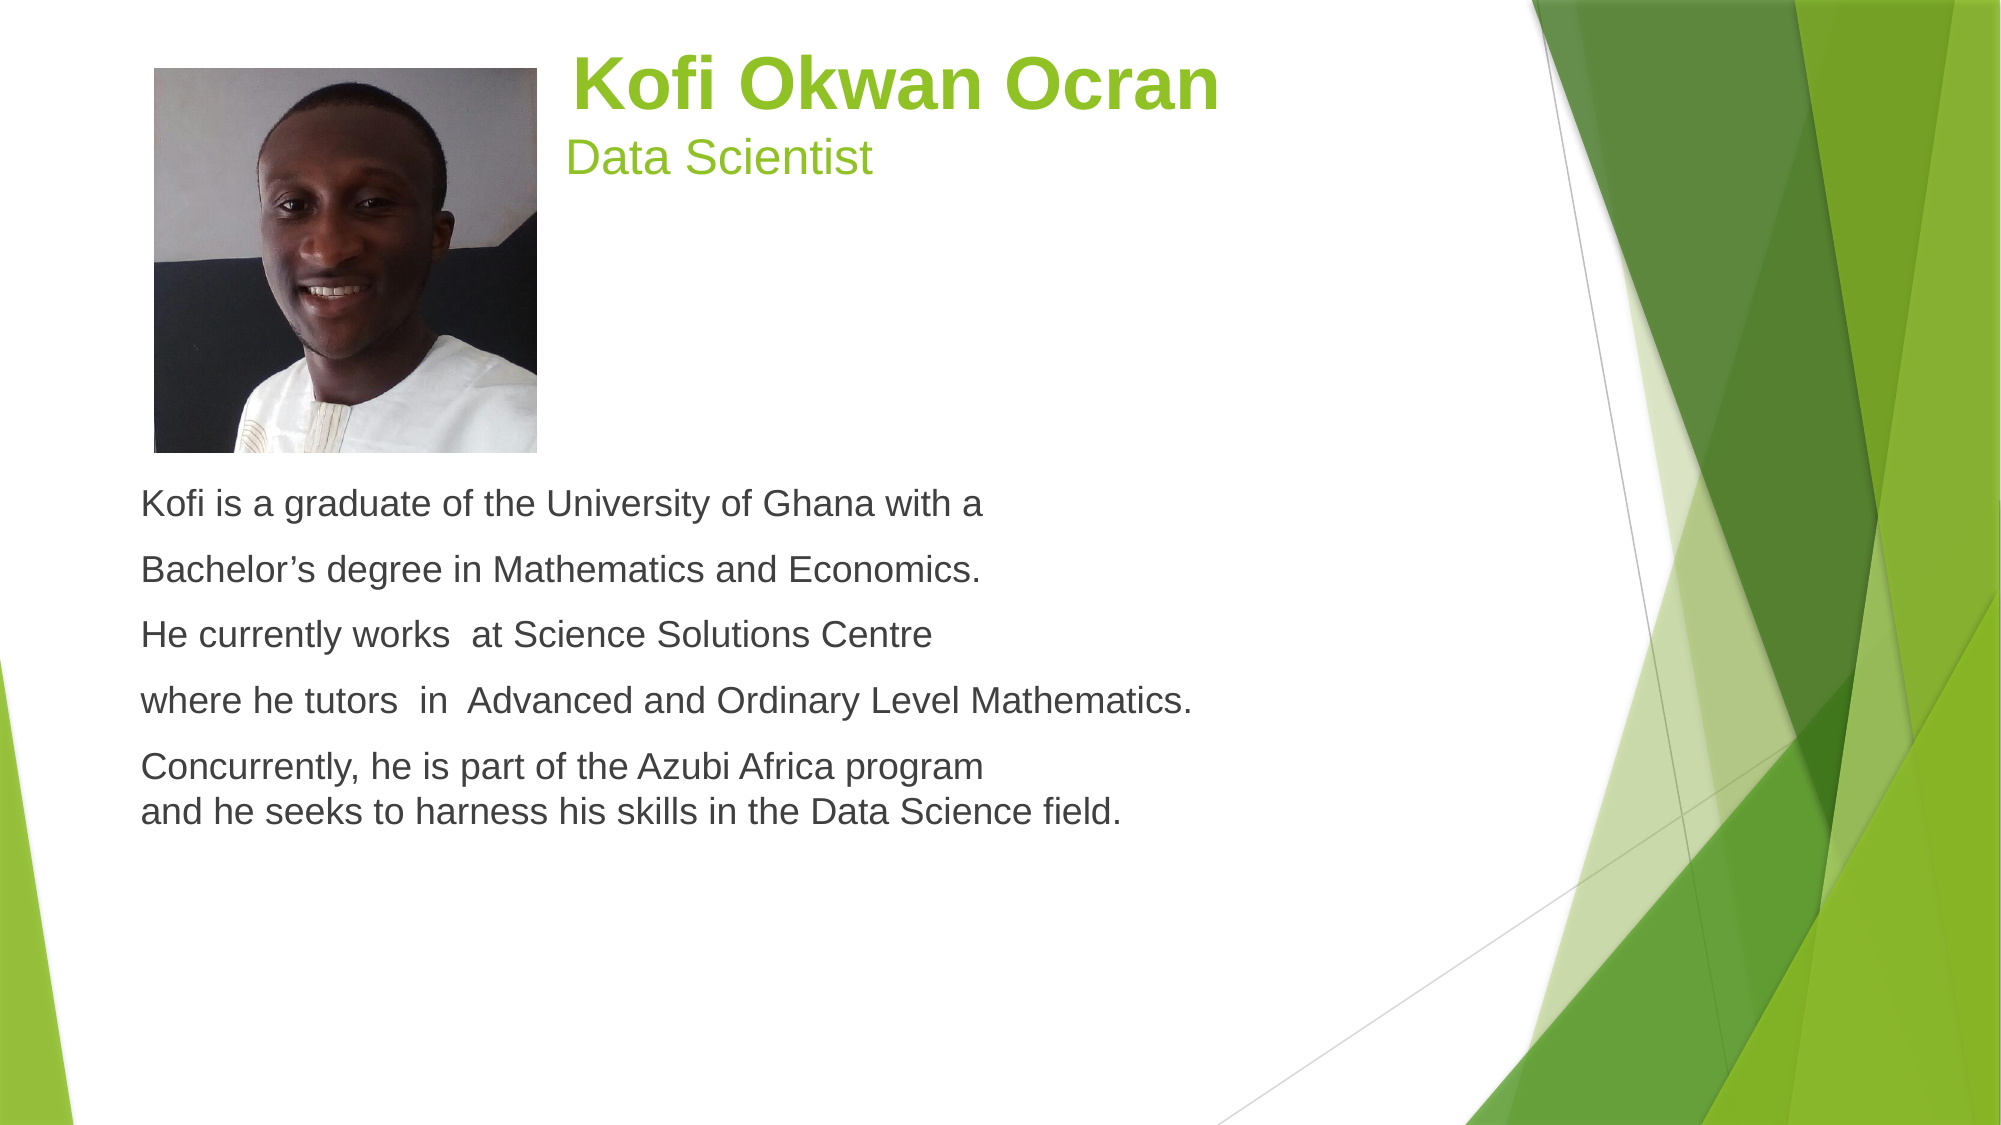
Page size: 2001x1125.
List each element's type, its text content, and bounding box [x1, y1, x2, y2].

title Kofi Okwan Ocran Data Scientist [536, 26, 1449, 261]
list Kofi is a graduate of the University of Ghana with a Bachelor’s degree in Mathematics and Economics. He currently works at Science Solutions Centre where he tutors in Advanced and Ordinary Level Mathematics. Concurrently, he is part of the Azubi Africa program and he seeks to harness his skills in the Data Science field. [125, 471, 1851, 1033]
picture [153, 68, 537, 453]
